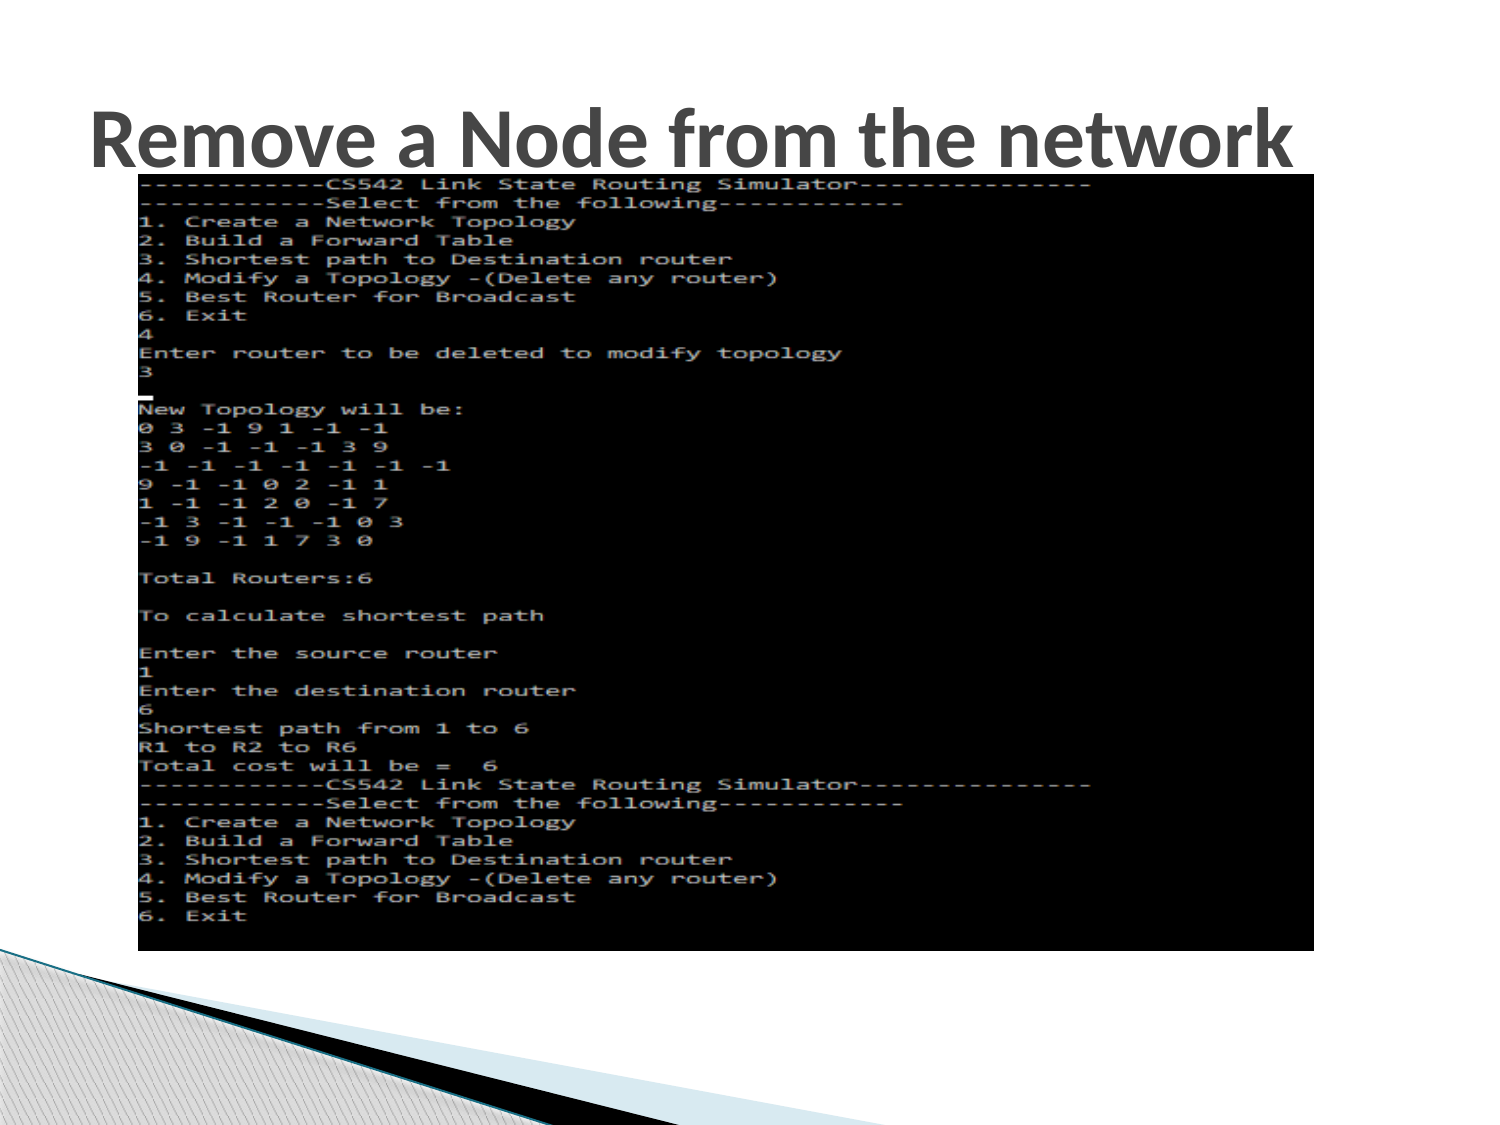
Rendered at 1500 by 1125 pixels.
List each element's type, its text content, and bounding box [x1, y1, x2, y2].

title Remove a Node from the network [75, 56, 1425, 211]
picture [138, 173, 1314, 951]
